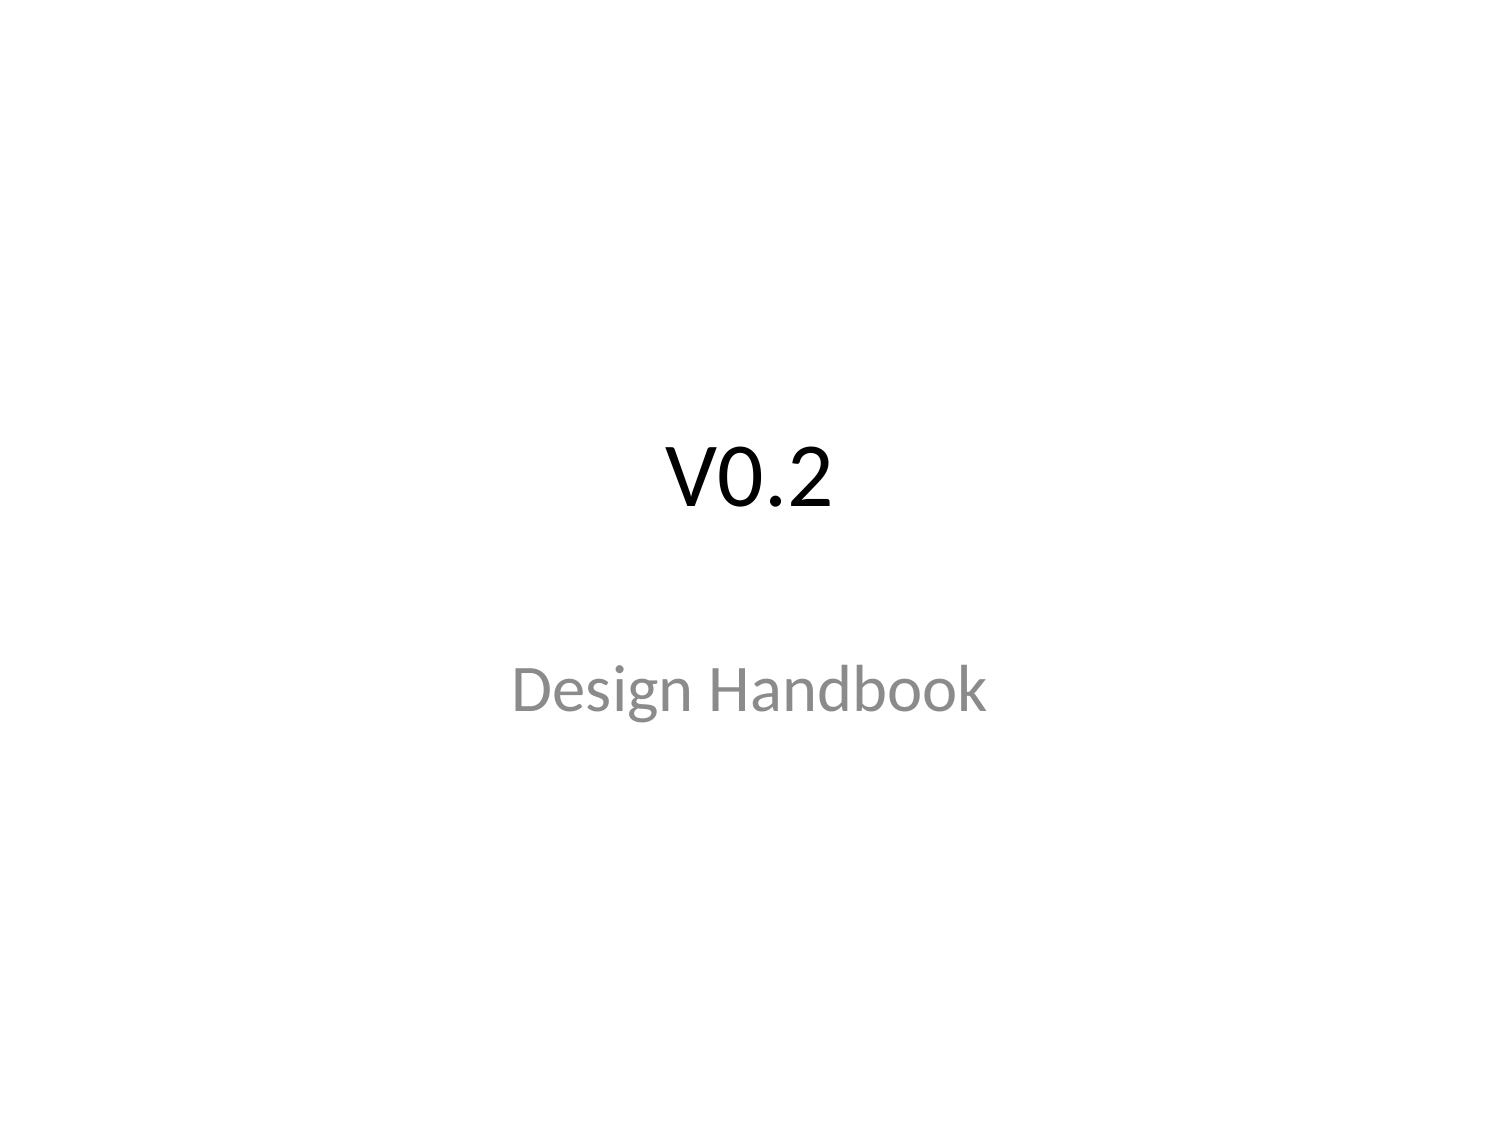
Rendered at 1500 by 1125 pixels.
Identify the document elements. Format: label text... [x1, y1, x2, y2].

title V0.2 [112, 349, 1388, 591]
subtitle Design Handbook [225, 637, 1275, 925]
